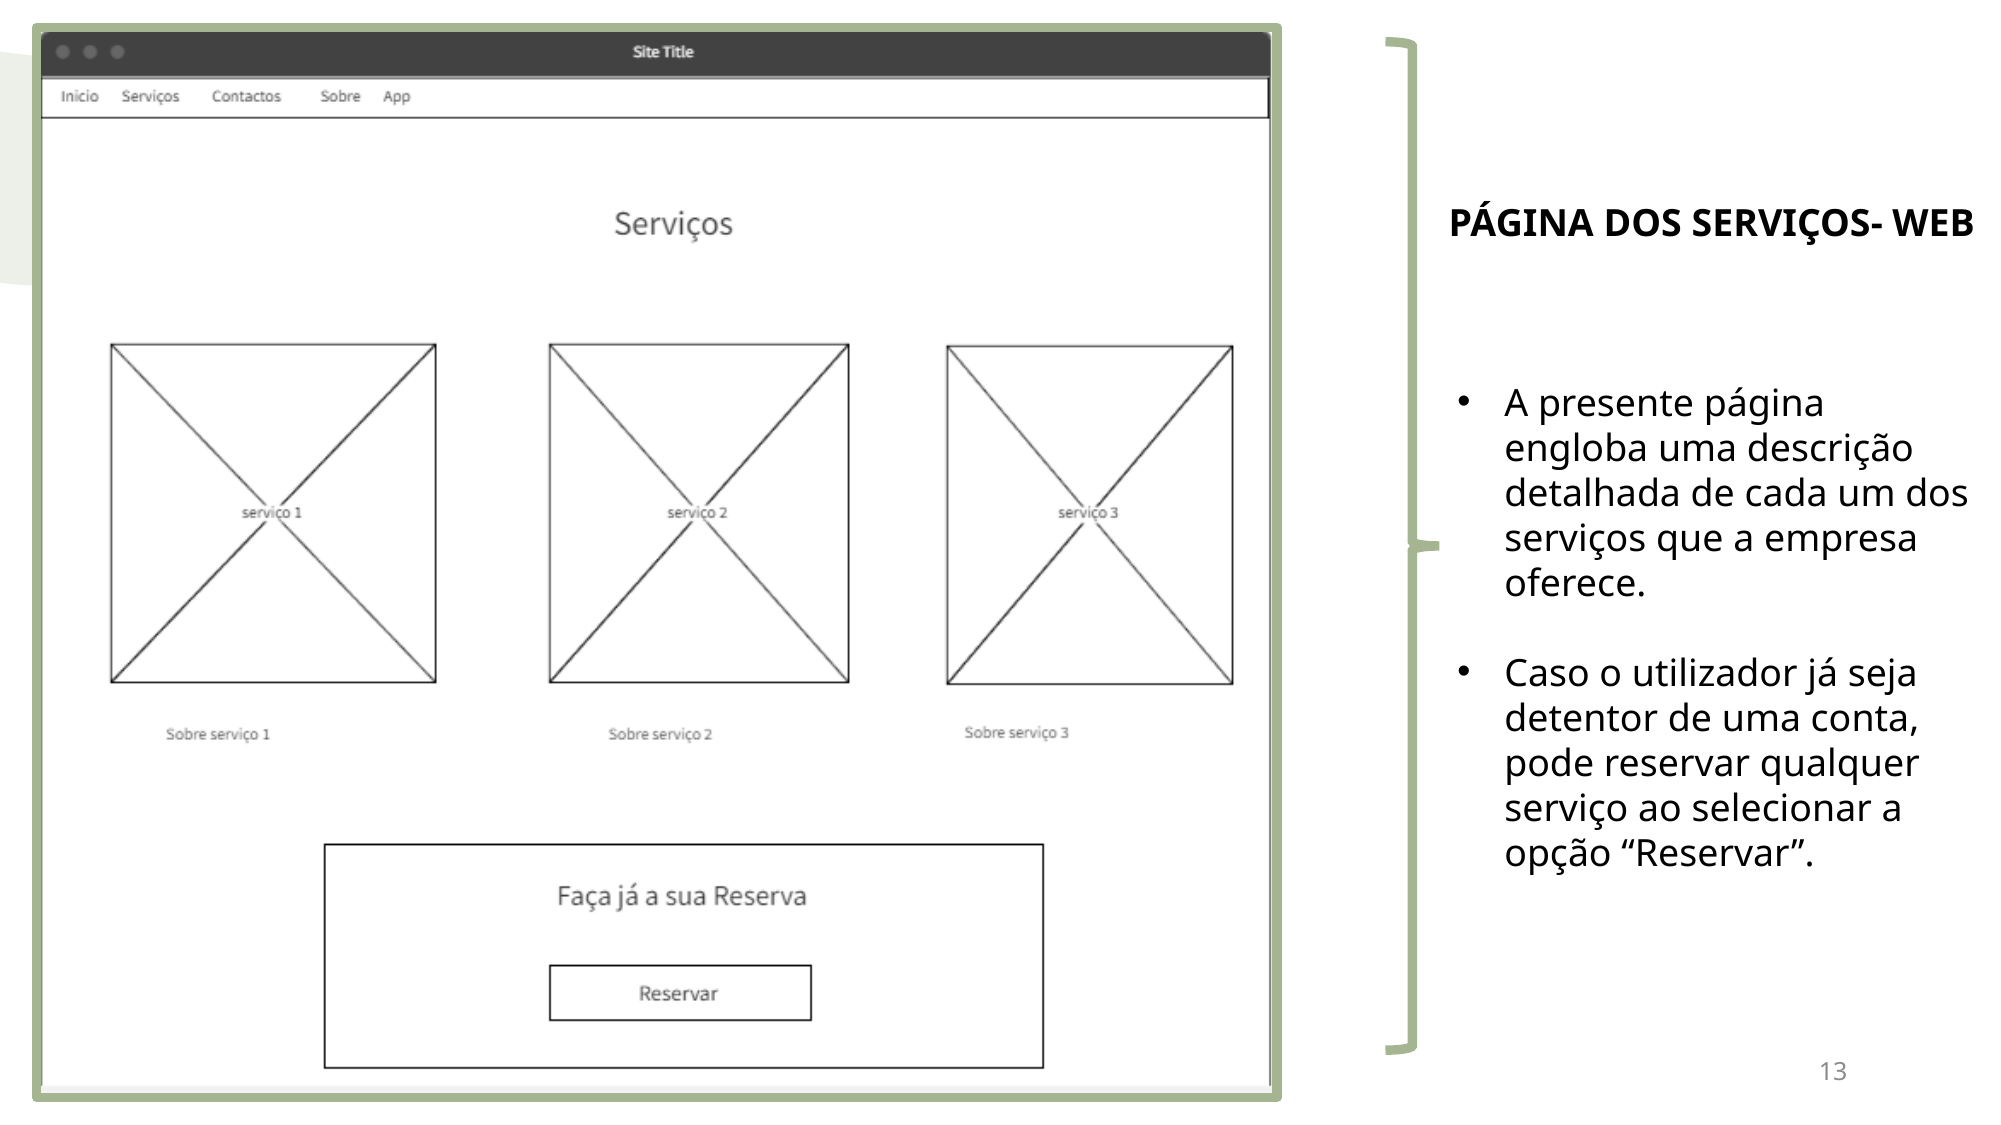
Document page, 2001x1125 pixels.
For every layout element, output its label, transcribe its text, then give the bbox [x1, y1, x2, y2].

slide_number 13 [1412, 1042, 1863, 1103]
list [41, 32, 1273, 1093]
text_box [1385, 40, 1440, 1052]
text_box PÁGINA DOS SERVIÇOS- WEB [1433, 191, 1991, 252]
text_box A presente página engloba uma descrição detalhada de cada um dos serviços que a empresa oferece. Caso o utilizador já seja detentor de uma conta, pode reservar qualquer serviço ao selecionar a opção “Reservar”. [1442, 371, 1989, 881]
